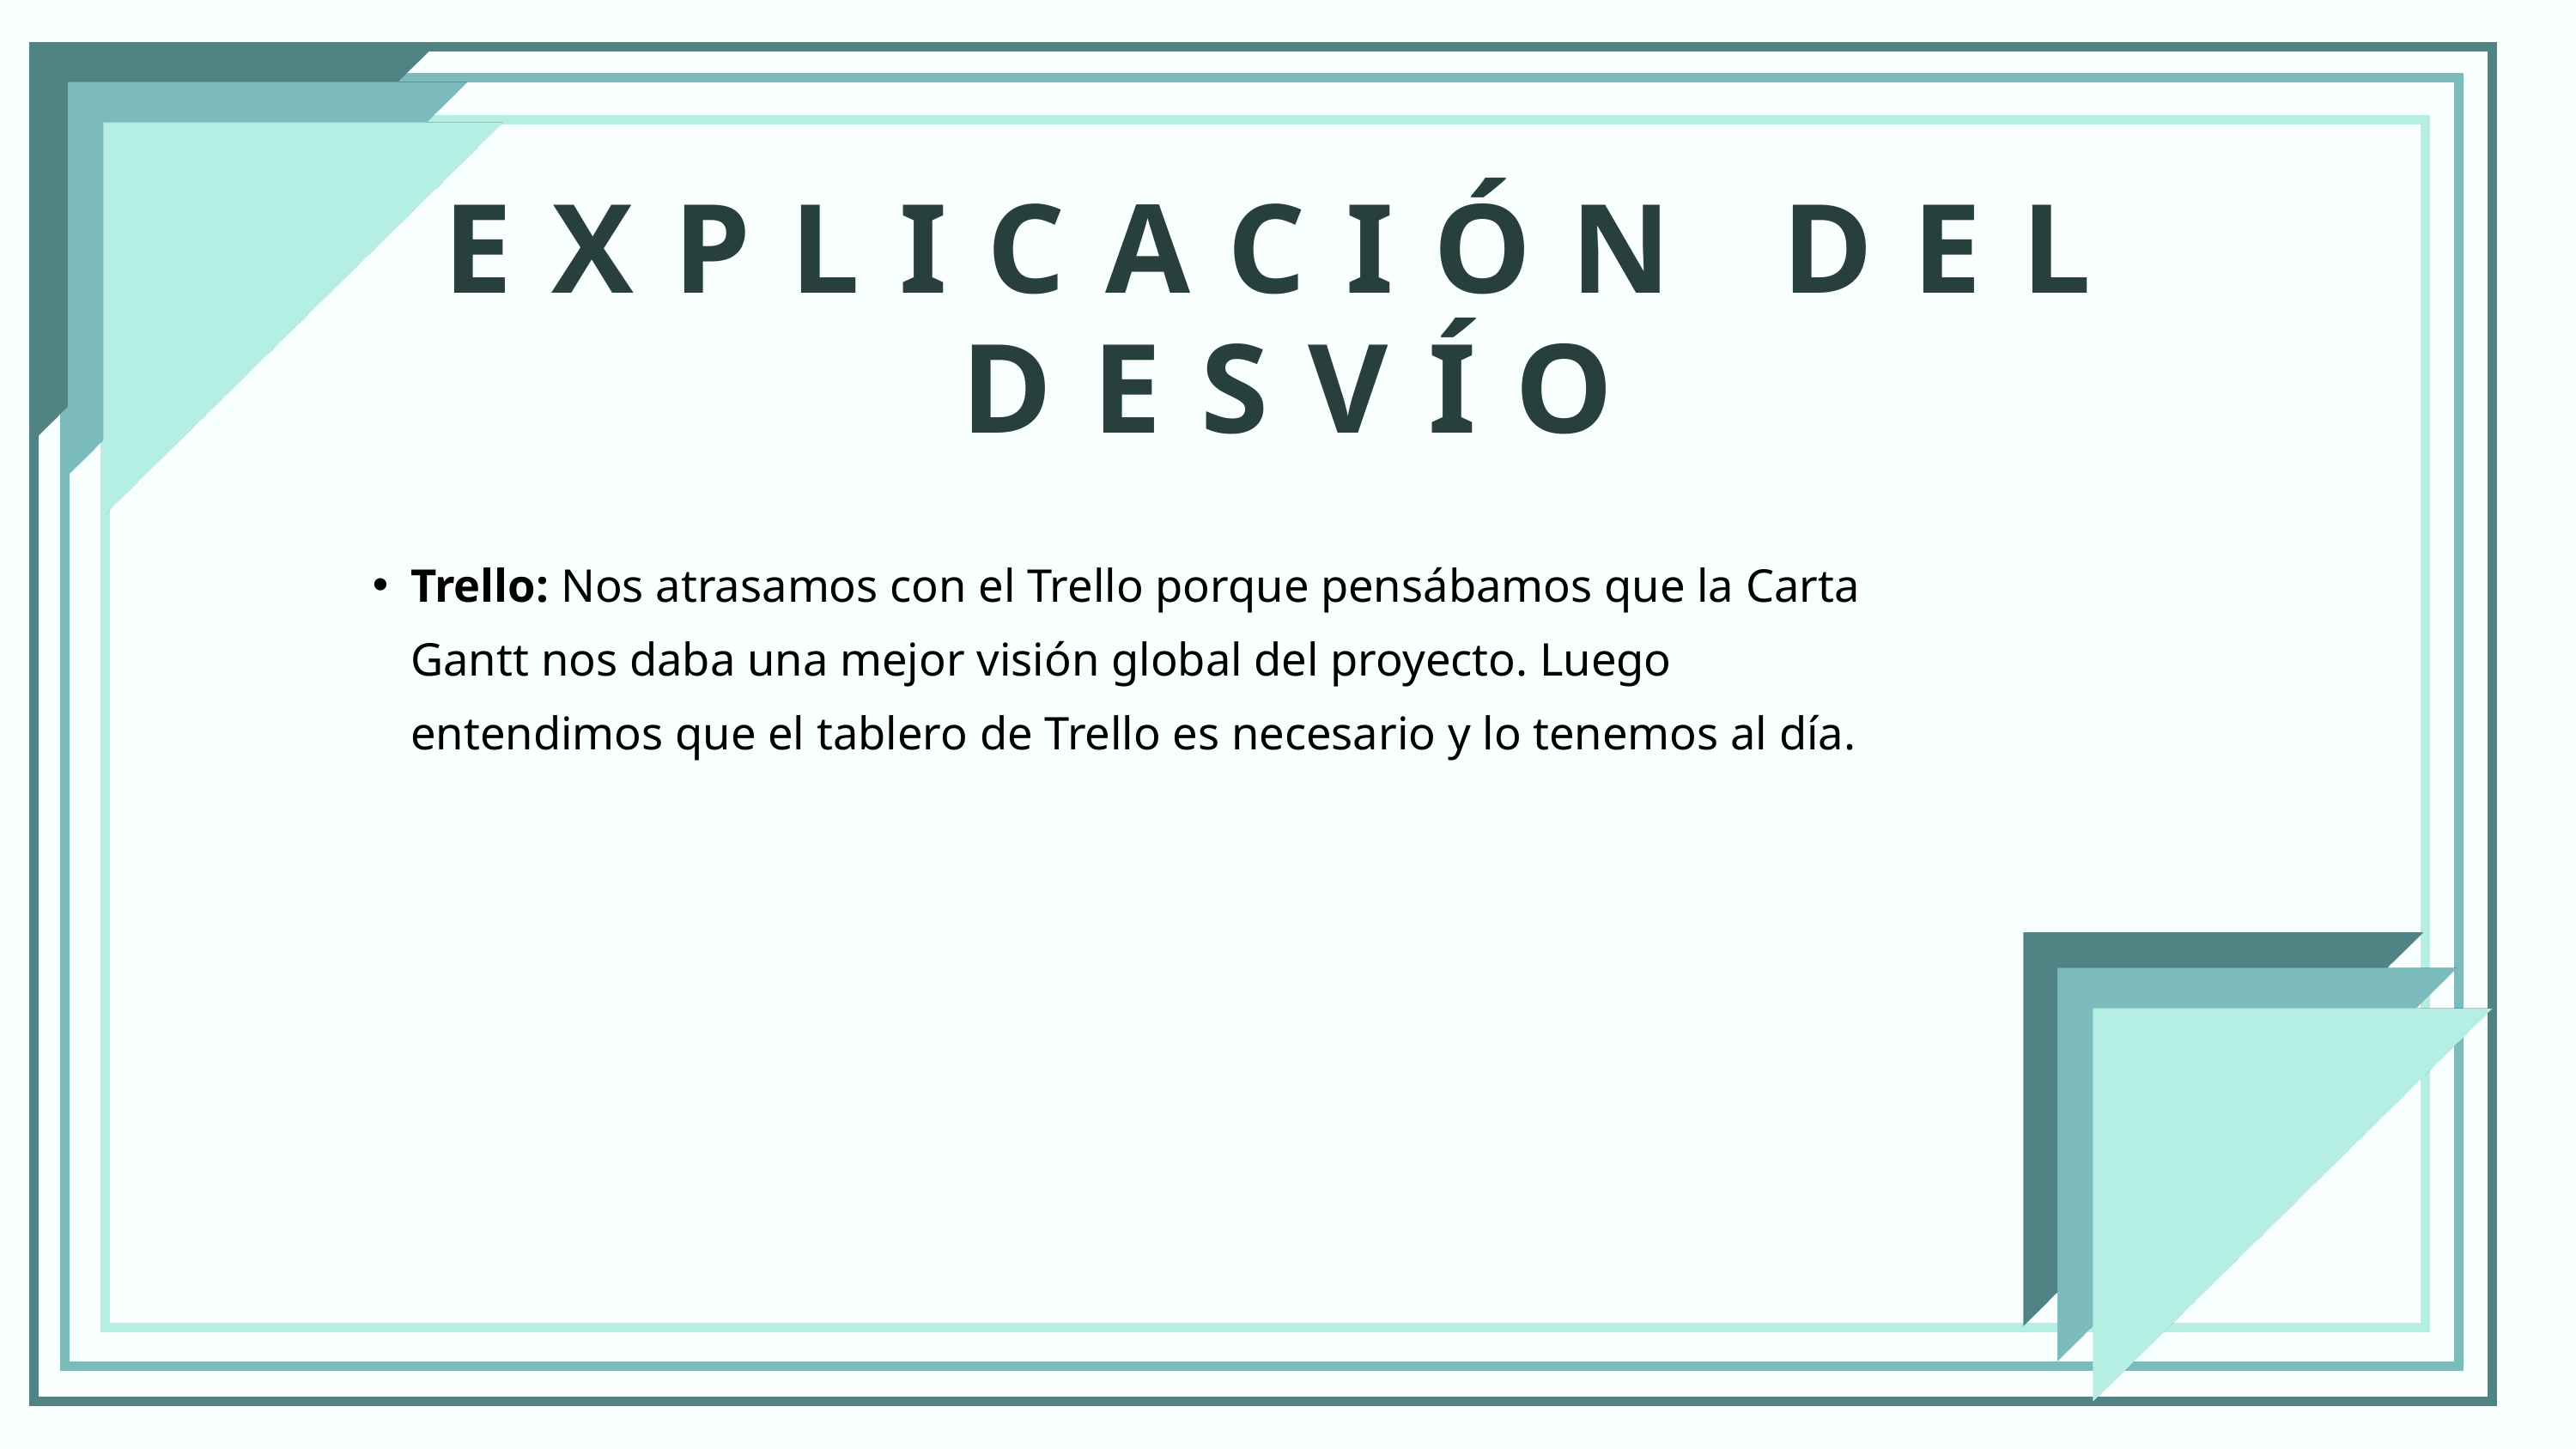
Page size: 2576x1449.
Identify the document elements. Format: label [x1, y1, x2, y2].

text_box [33, 46, 2493, 1403]
